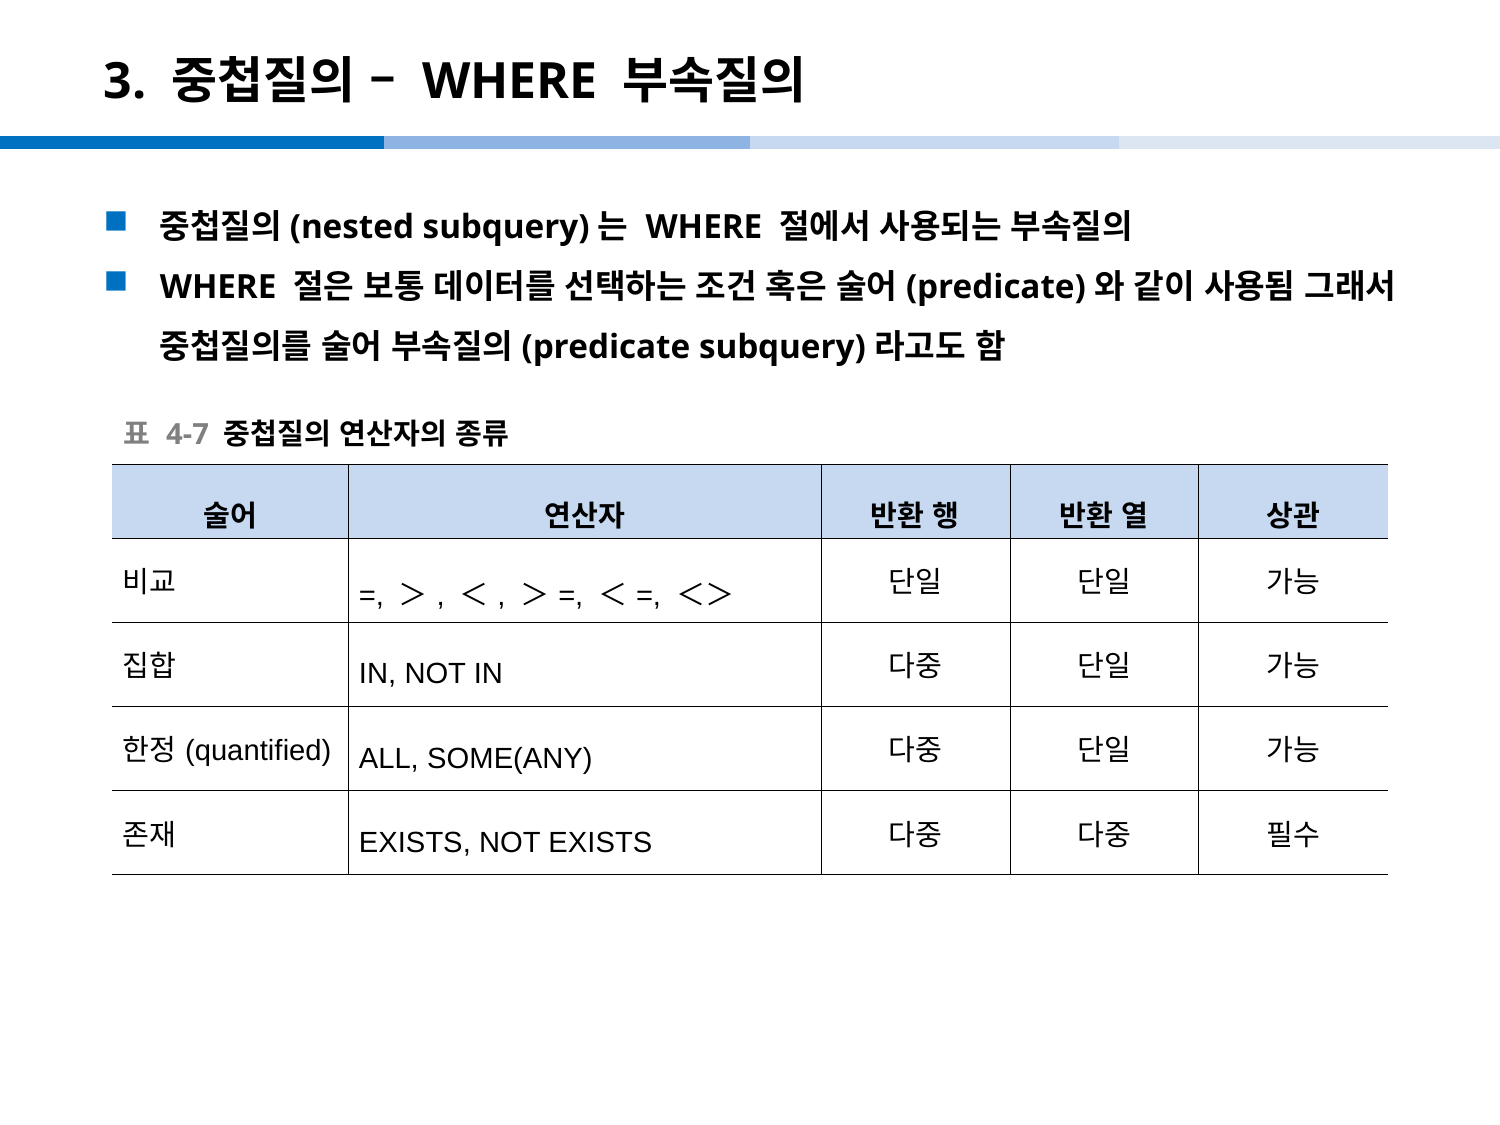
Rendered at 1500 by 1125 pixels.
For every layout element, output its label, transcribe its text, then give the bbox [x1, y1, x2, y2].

table_header 반환 열 [1011, 465, 1198, 538]
table_cell 한정(quantified) [112, 707, 348, 790]
table_cell ALL, SOME(ANY) [349, 707, 821, 790]
table_header 술어 [112, 465, 348, 538]
table_cell 가능 [1199, 707, 1388, 790]
table_header 연산자 [349, 465, 821, 538]
table_cell 단일 [1011, 623, 1198, 706]
table_cell IN, NOT IN [349, 623, 821, 706]
table_cell 다중 [822, 791, 1010, 874]
table_cell 다중 [1011, 791, 1198, 874]
list 중첩질의(nested subquery)는 WHERE 절에서 사용되는 부속질의 WHERE 절은 보통 데이터를 선택하는 조건 혹은 술어(predicate)와 같이 사용됨 그래서 중첩질의를 술어 부속질의(predicate subquery)라고도 함 [88, 177, 1412, 1077]
table_cell 가능 [1199, 539, 1388, 622]
table_header 상관 [1199, 465, 1388, 538]
table_cell 다중 [822, 623, 1010, 706]
table_cell 가능 [1199, 623, 1388, 706]
table_cell 단일 [822, 539, 1010, 622]
table_header 반환 행 [822, 465, 1010, 538]
table_cell 비교 [112, 539, 348, 622]
table_cell 단일 [1011, 539, 1198, 622]
table_cell 단일 [1011, 707, 1198, 790]
table_cell 존재 [112, 791, 348, 874]
table_cell 다중 [822, 707, 1010, 790]
text_box 표 4-7 중첩질의 연산자의 종류 [108, 408, 423, 457]
table_cell 필수 [1199, 791, 1388, 874]
title 3. 중첩질의 – WHERE 부속질의 [88, 32, 1330, 124]
table_cell =, ＞, ＜, ＞=, ＜=, ＜＞ [349, 539, 821, 622]
table_cell EXISTS, NOT EXISTS [349, 791, 821, 874]
table_cell 집합 [112, 623, 348, 706]
